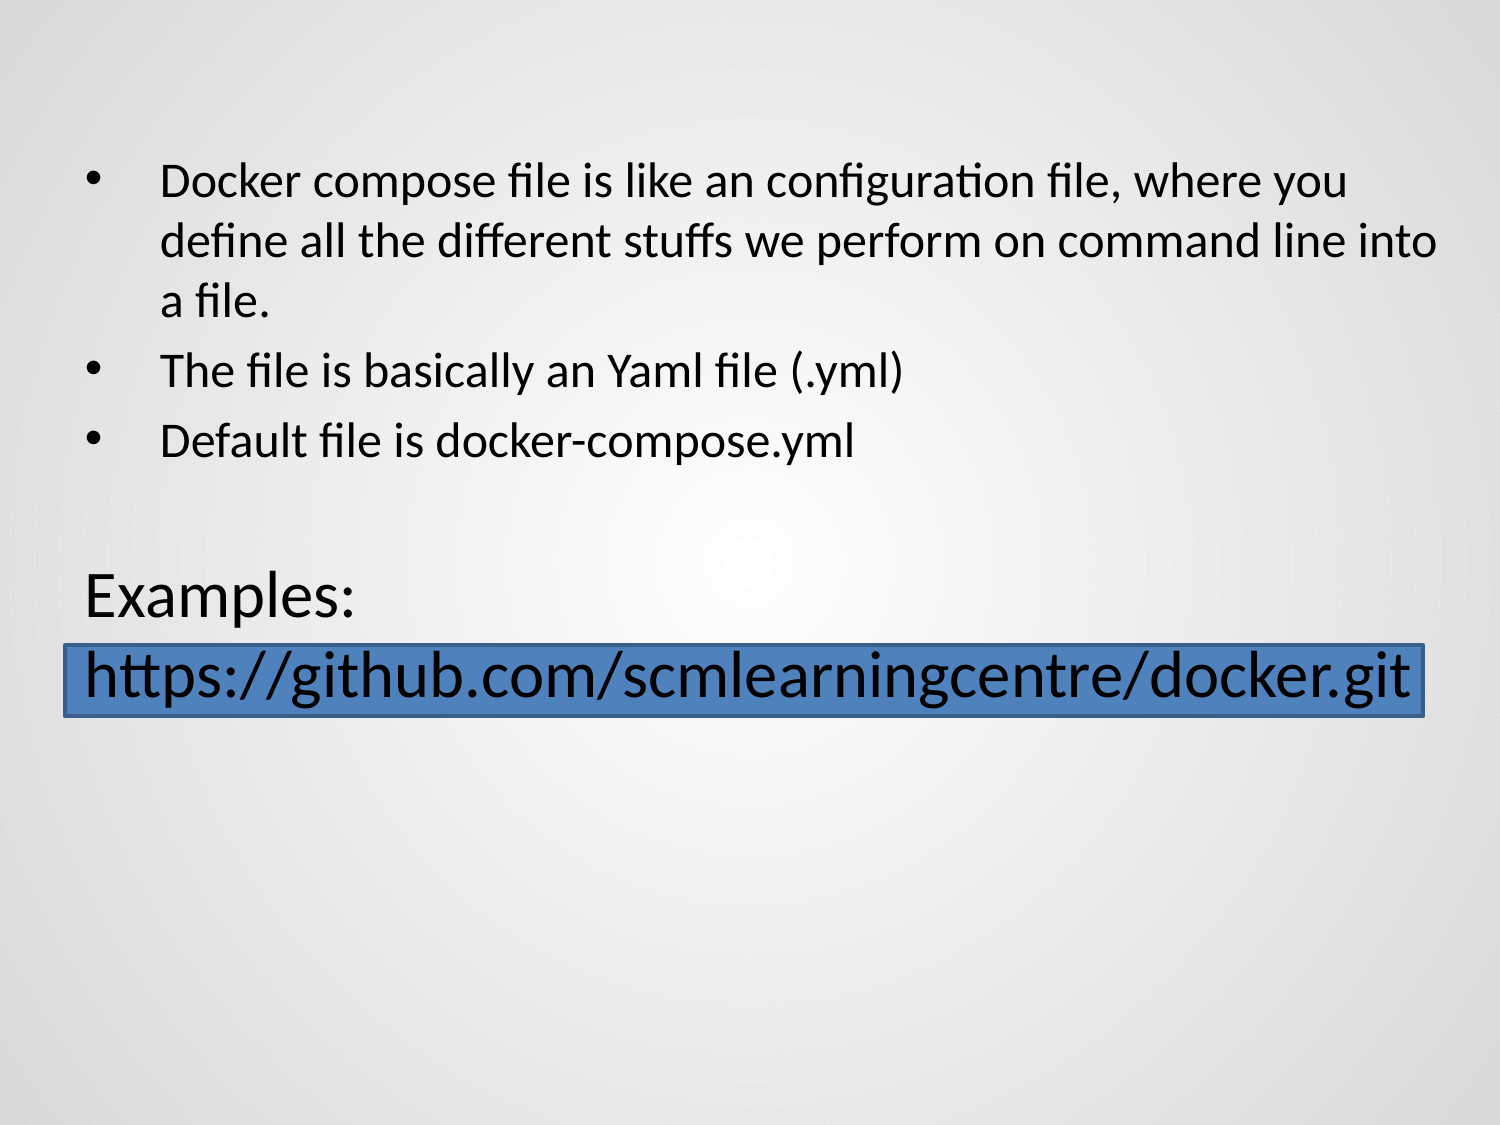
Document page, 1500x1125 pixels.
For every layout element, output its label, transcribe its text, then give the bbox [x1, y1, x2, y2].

list Docker compose file is like an configuration file, where you define all the different stuffs we perform on command line into a file. The file is basically an Yaml file (.yml) Default file is docker-compose.yml Examples: https://github.com/scmlearningcentre/docker.git [64, 137, 1471, 929]
